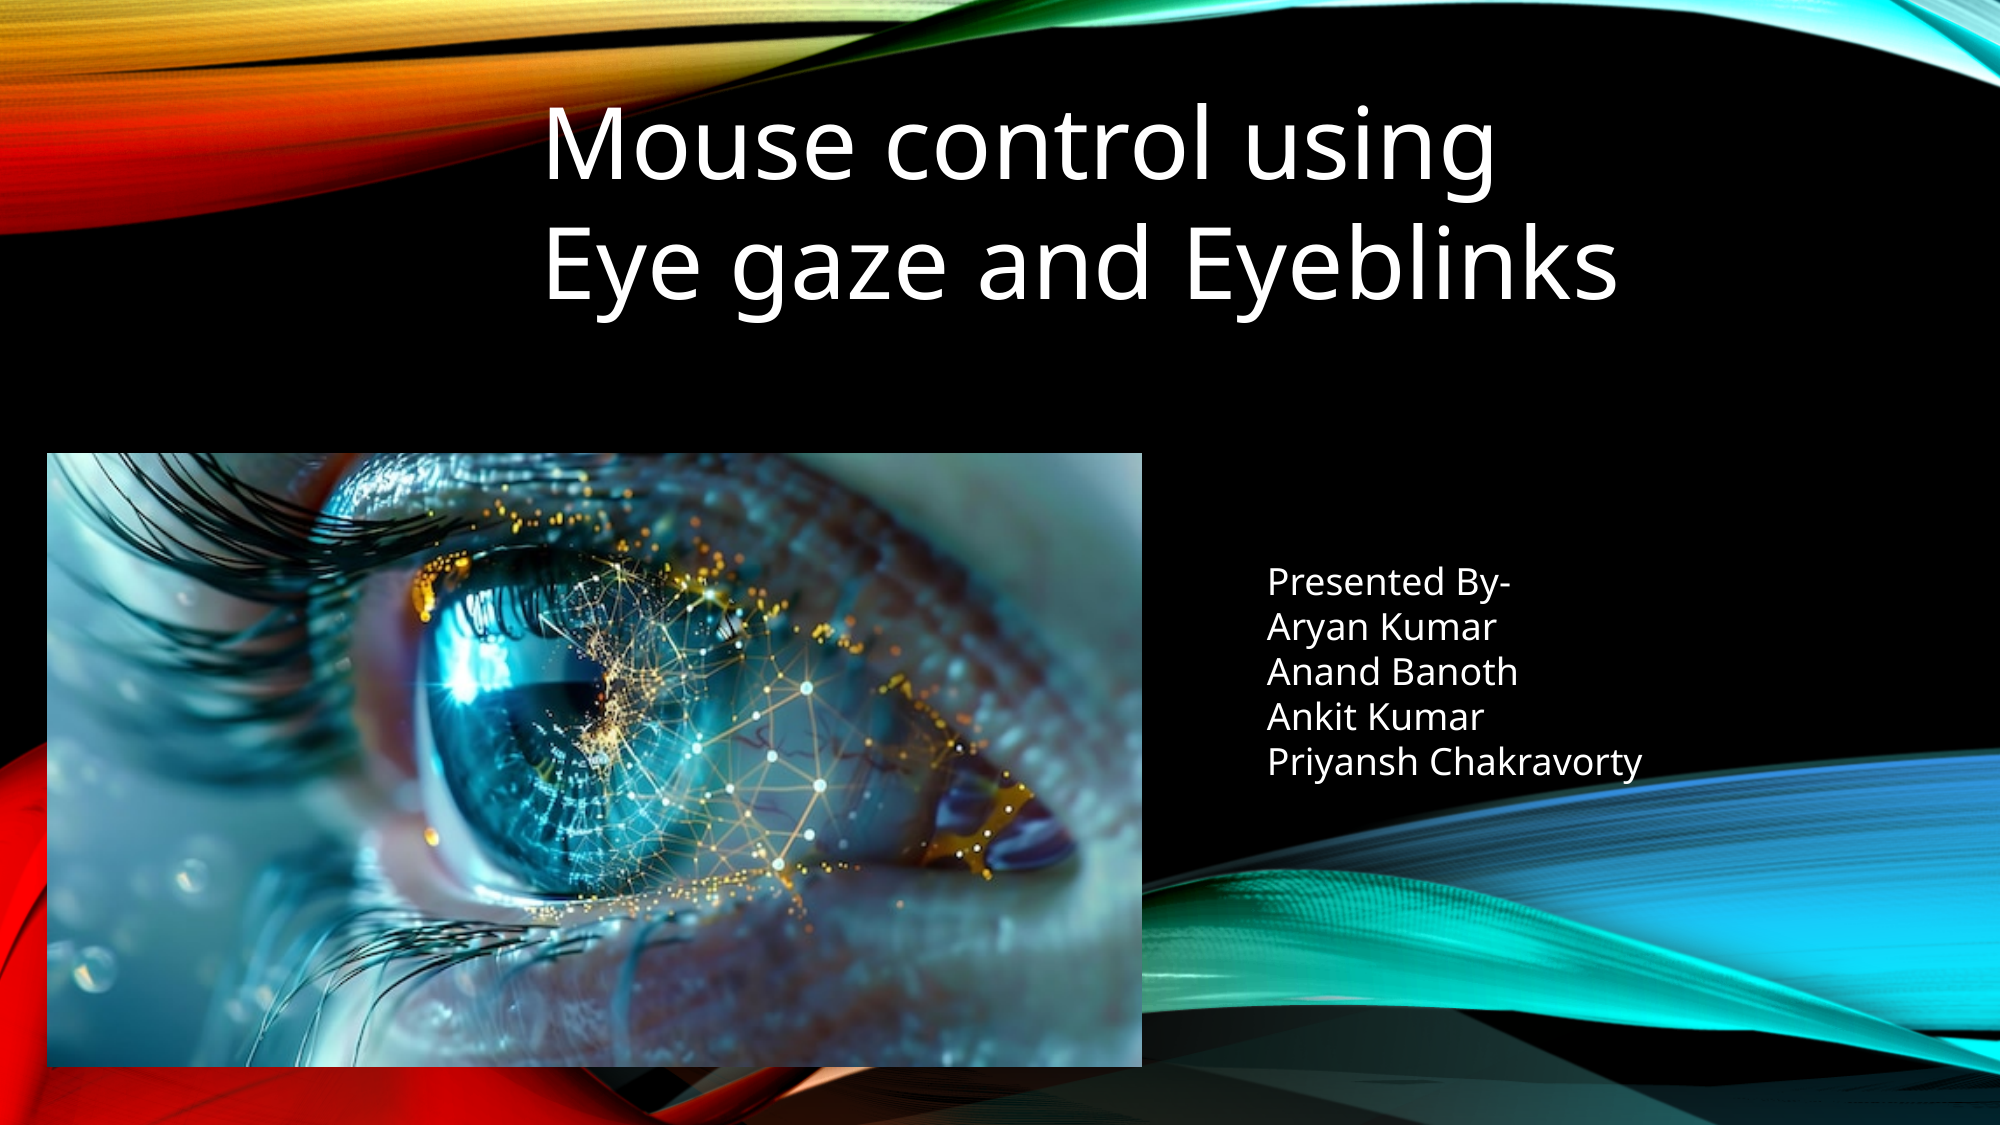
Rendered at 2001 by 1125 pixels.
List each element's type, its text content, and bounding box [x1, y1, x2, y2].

picture [0, 453, 2000, 1125]
text_box Presented By- Aryan Kumar Anand Banoth Ankit Kumar Priyansh Chakravorty [1252, 550, 1821, 791]
text_box Mouse control using Eye gaze and Eyeblinks [525, 72, 1652, 328]
picture [0, 0, 2000, 237]
